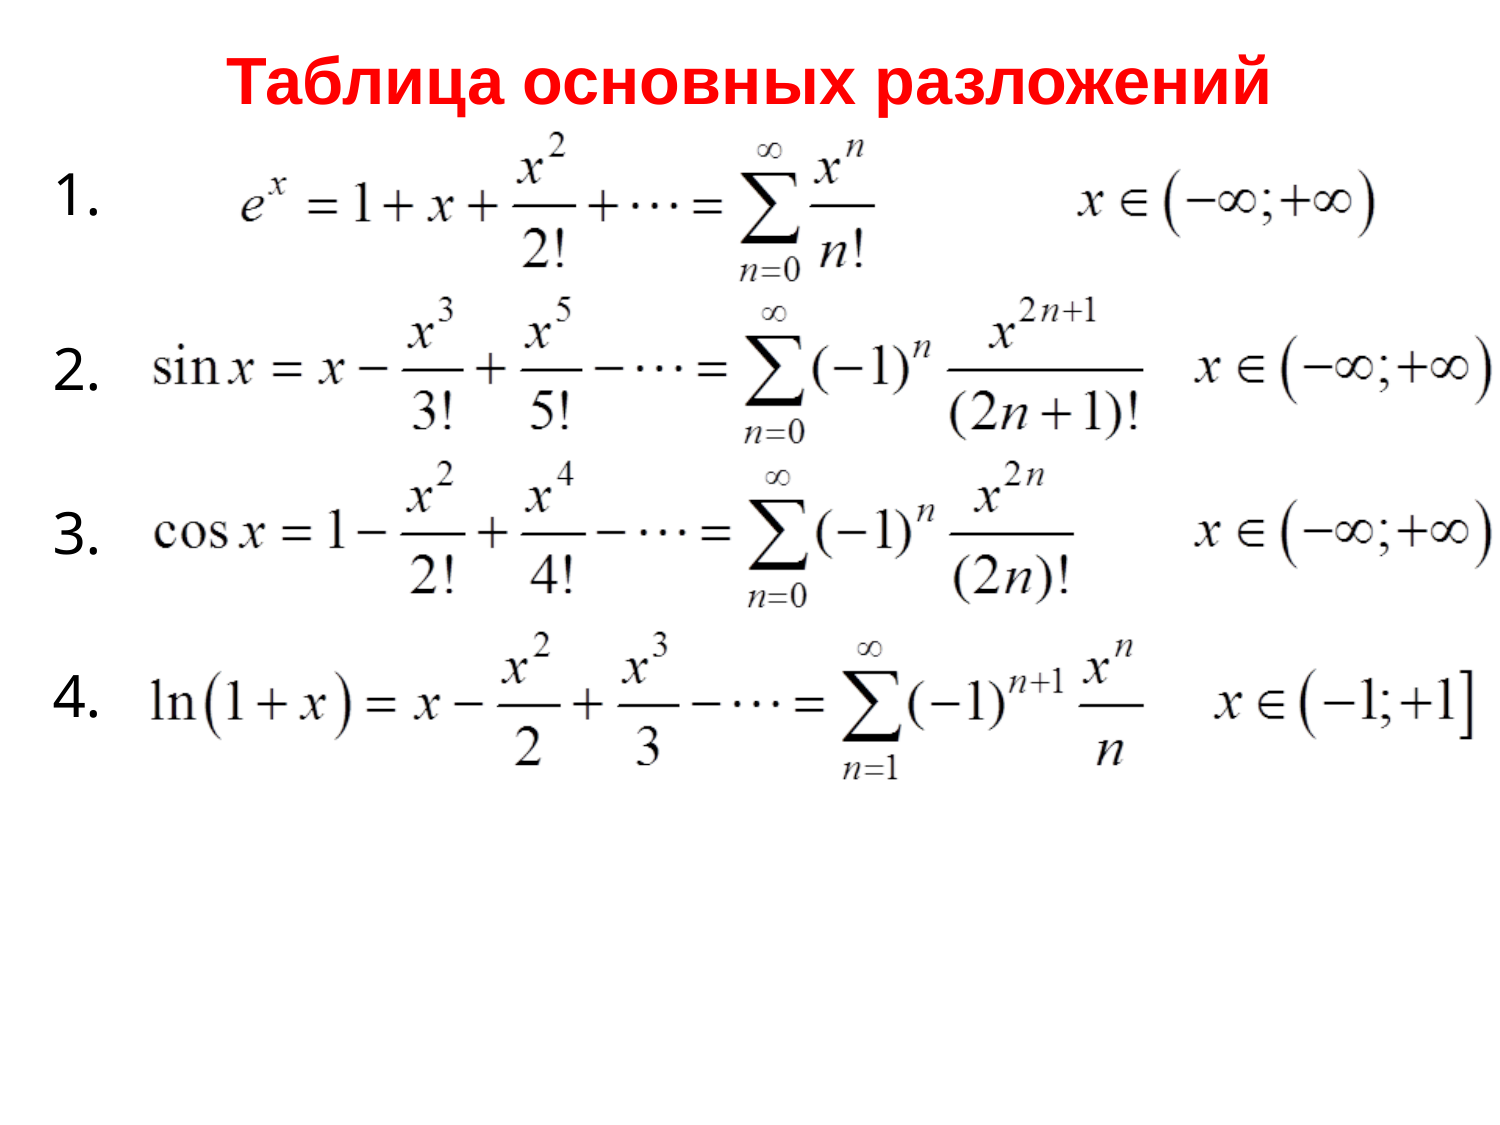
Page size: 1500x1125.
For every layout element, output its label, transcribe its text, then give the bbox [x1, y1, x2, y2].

picture [1210, 664, 1480, 747]
list 1. 2. 3. 4. [37, 149, 1463, 993]
picture [149, 452, 1079, 615]
picture [1190, 329, 1500, 410]
picture [1190, 493, 1500, 574]
picture [149, 124, 1151, 451]
picture [1073, 163, 1384, 244]
title Таблица основных разложений [75, 24, 1425, 130]
picture [149, 624, 1152, 787]
